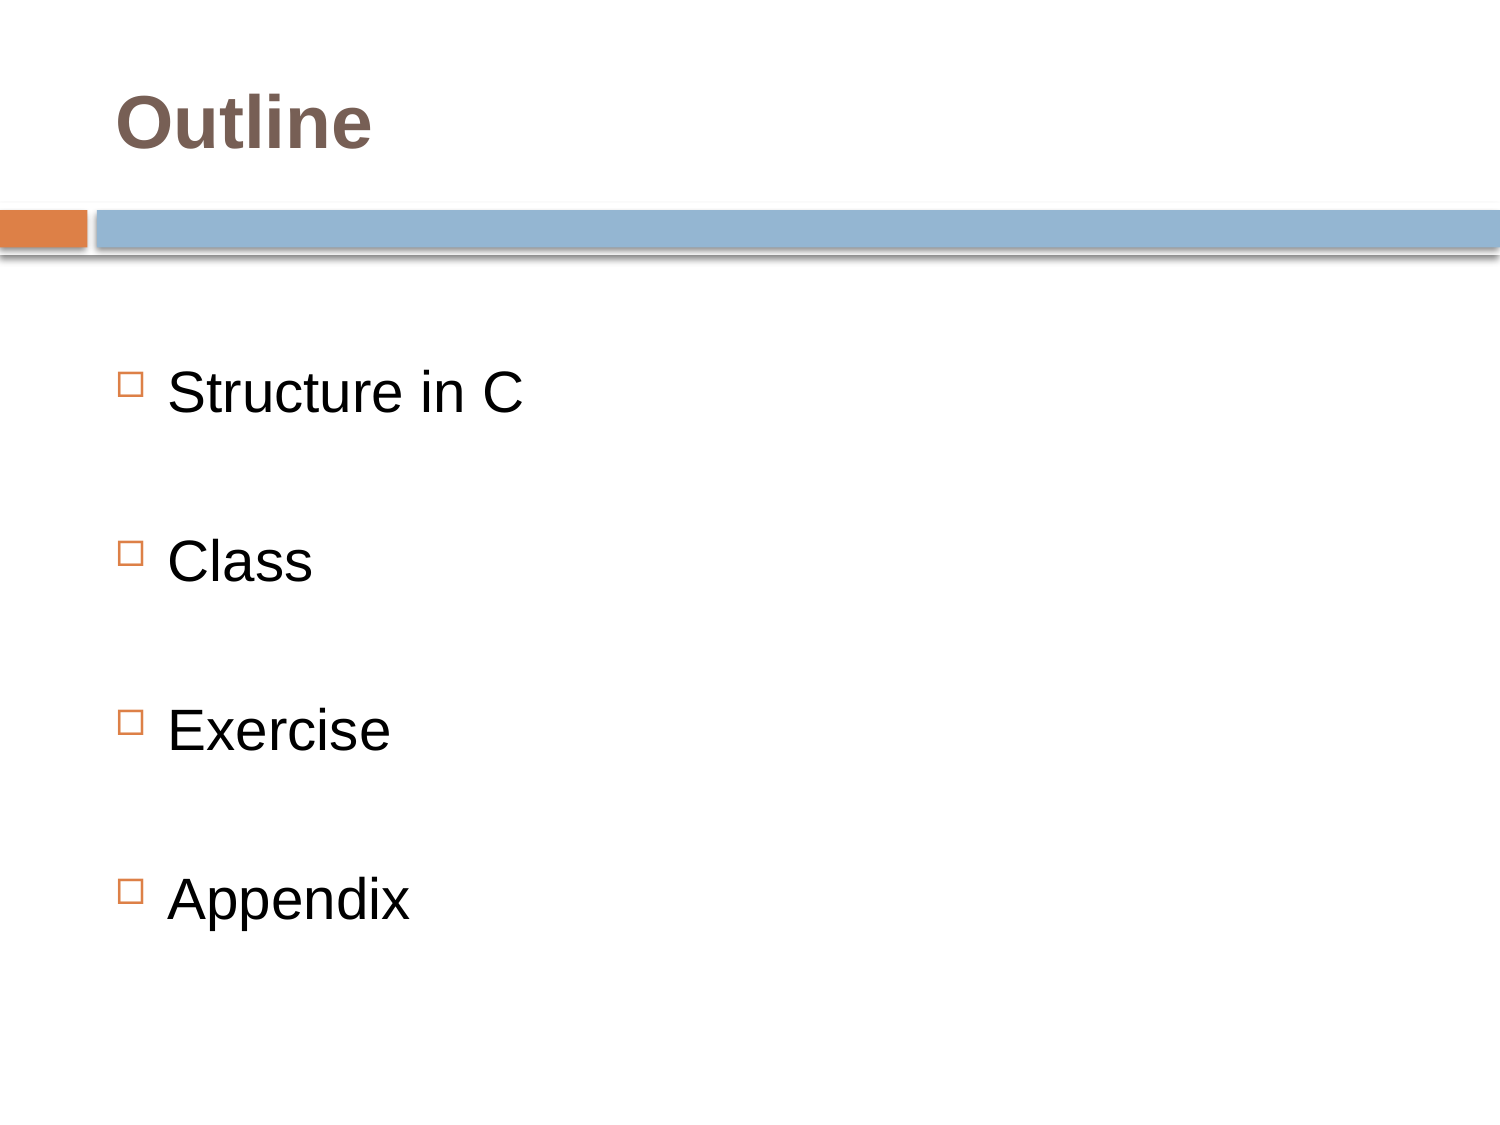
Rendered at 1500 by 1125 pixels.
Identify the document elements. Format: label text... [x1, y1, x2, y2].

title Outline [100, 37, 1438, 200]
list Structure in C Class Exercise Appendix [100, 262, 1438, 1000]
